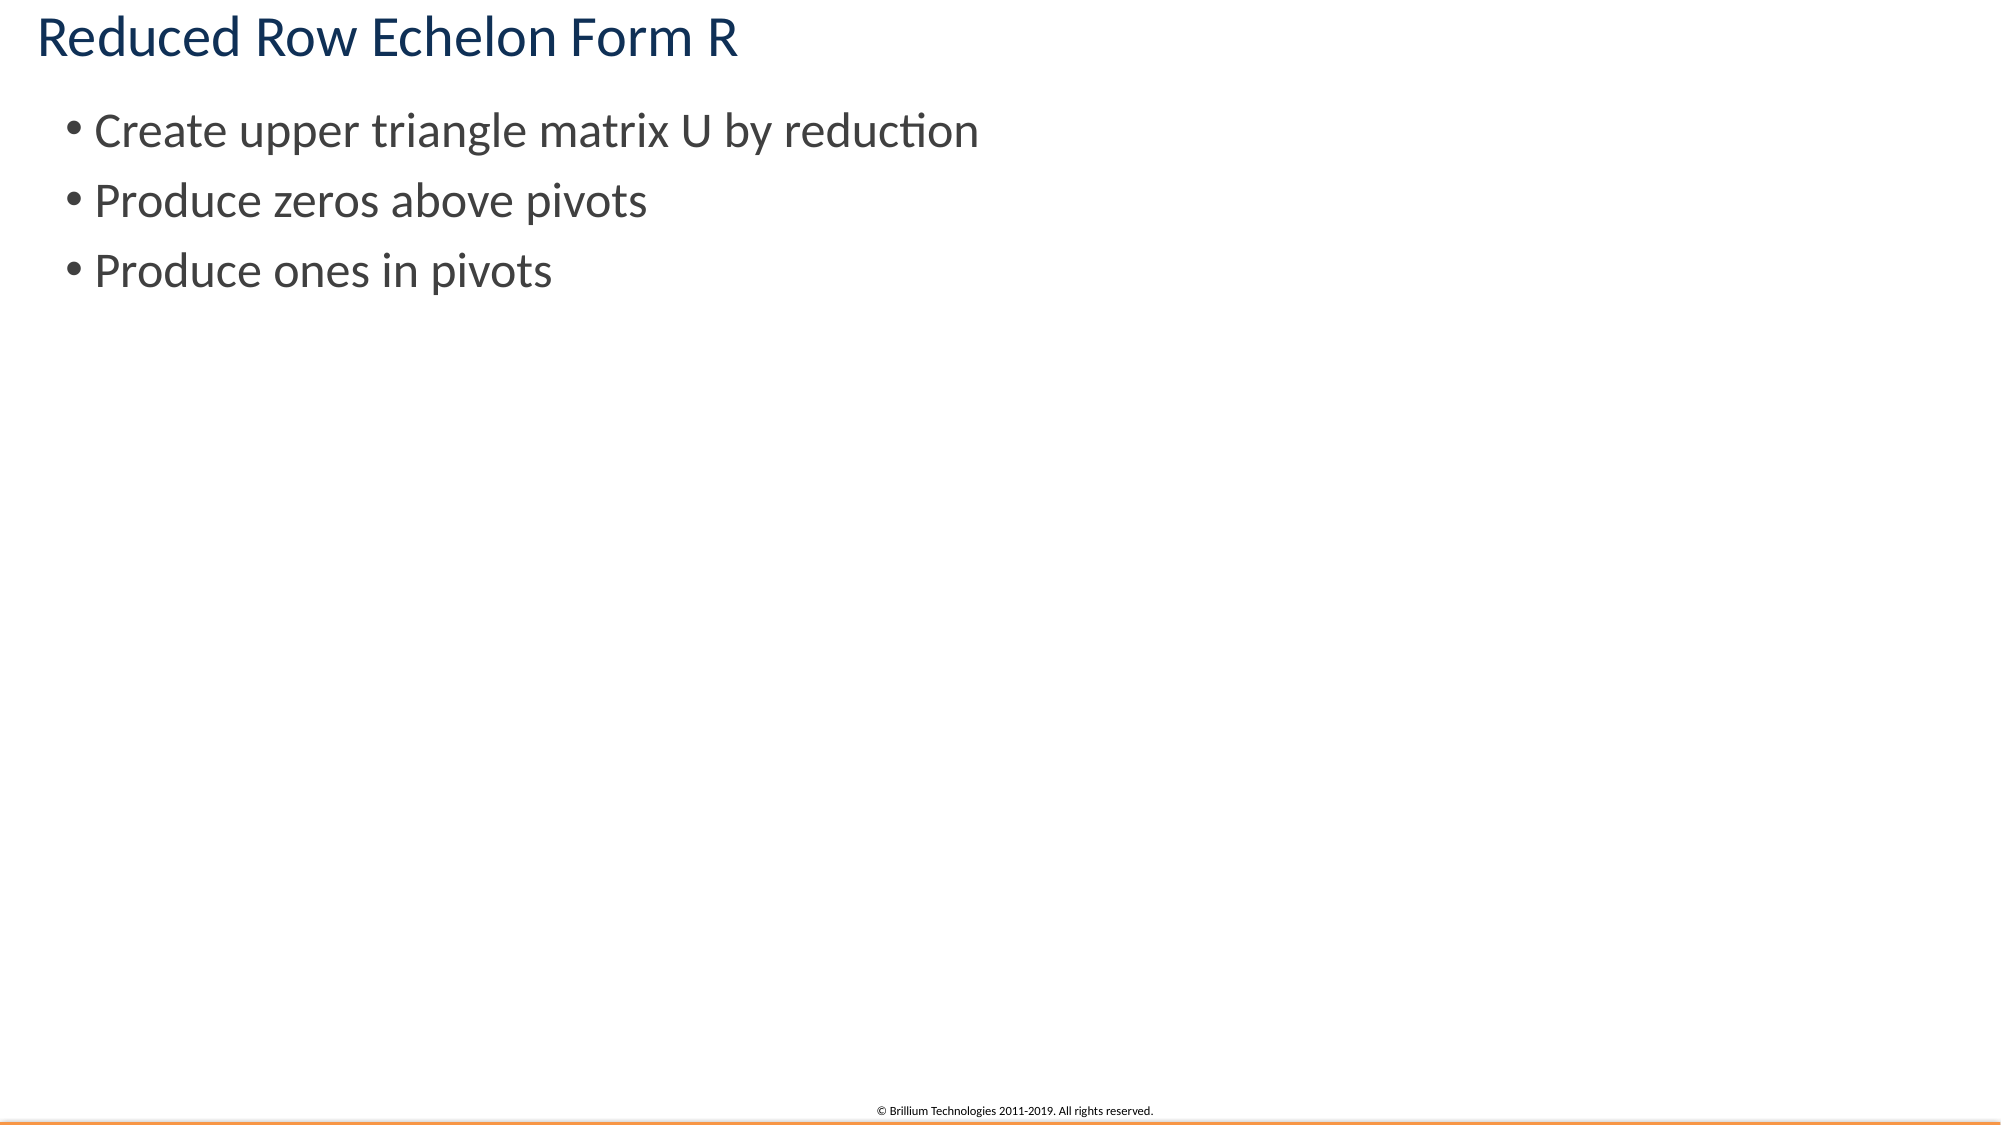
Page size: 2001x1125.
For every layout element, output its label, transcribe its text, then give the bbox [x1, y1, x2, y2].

title Reduced Row Echelon Form R [22, 0, 1900, 66]
list Create upper triangle matrix U by reduction Produce zeros above pivots Produce ones in pivots [35, 90, 1900, 1067]
